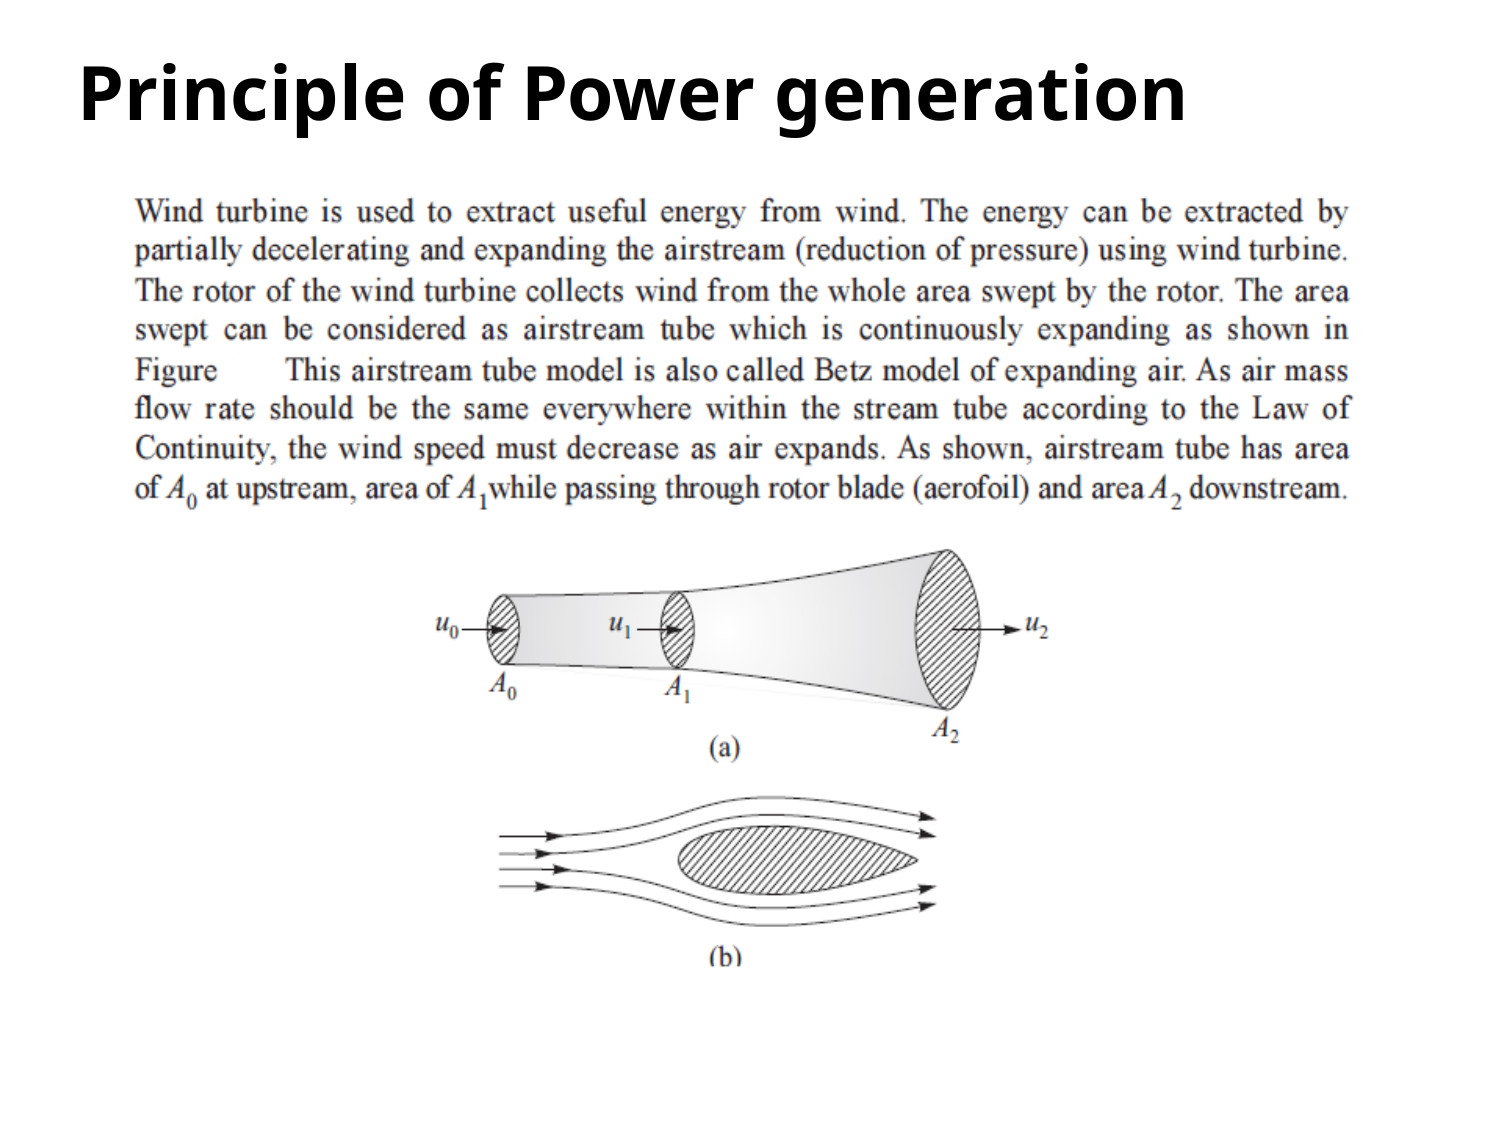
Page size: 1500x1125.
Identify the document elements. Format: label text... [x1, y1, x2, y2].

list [132, 192, 1368, 976]
title Principle of Power generation [62, 37, 1413, 143]
